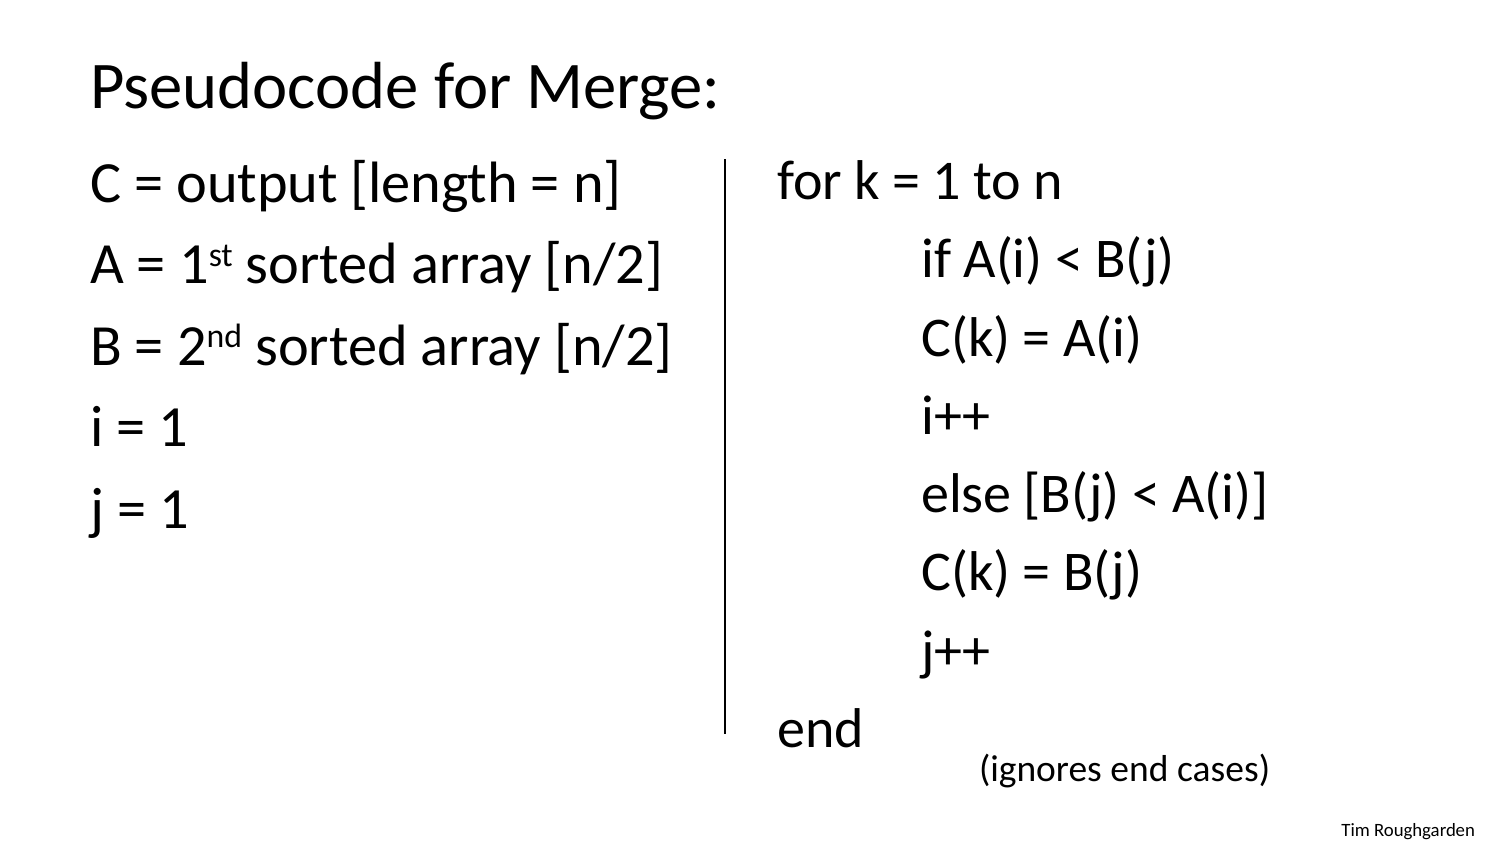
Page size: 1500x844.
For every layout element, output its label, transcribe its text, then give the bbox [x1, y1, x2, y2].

list C = output [length = n] A = 1st sorted array [n/2] B = 2nd sorted array [n/2] i = 1 j = 1 [75, 136, 738, 769]
text_box (ignores end cases) [964, 736, 1286, 796]
text_box Pseudocode for Merge: [74, 34, 1425, 122]
list for k = 1 to n if A(i) < B(j) C(k) = A(i) i++ else [B(j) < A(i)] C(k) = B(j) j++ end [762, 136, 1425, 769]
